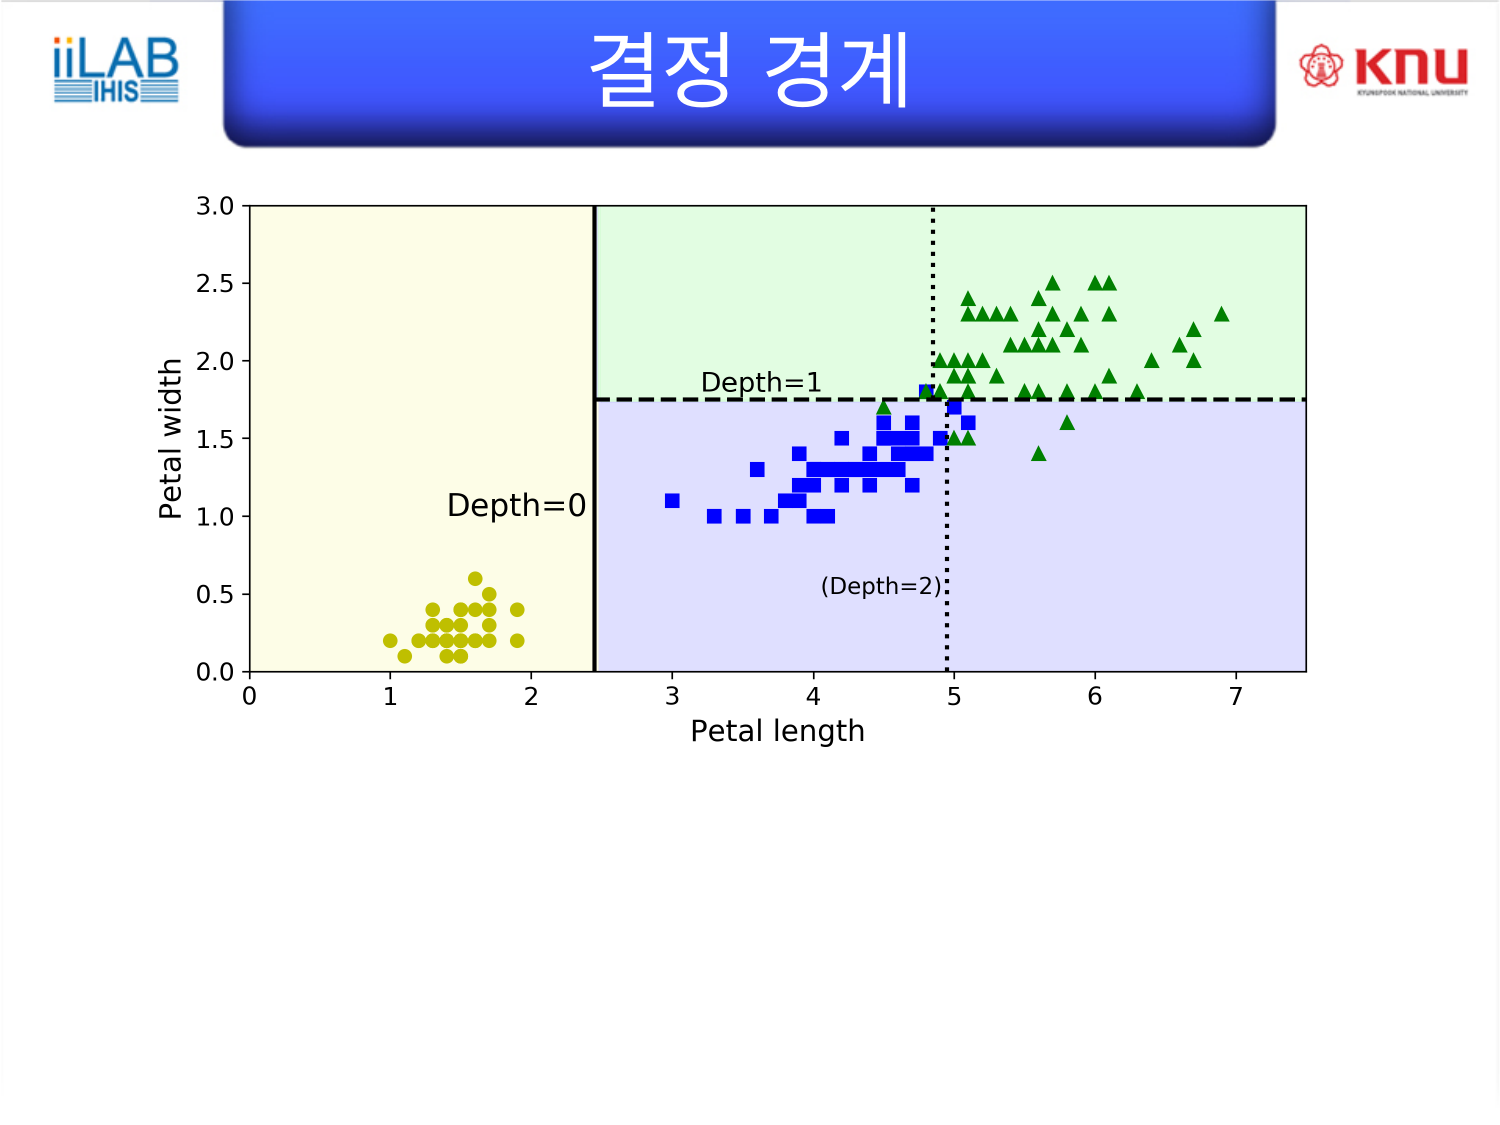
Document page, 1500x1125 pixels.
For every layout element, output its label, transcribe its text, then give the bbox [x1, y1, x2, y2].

picture [0, 0, 1500, 1125]
title 결정 경계 [230, 0, 1270, 138]
